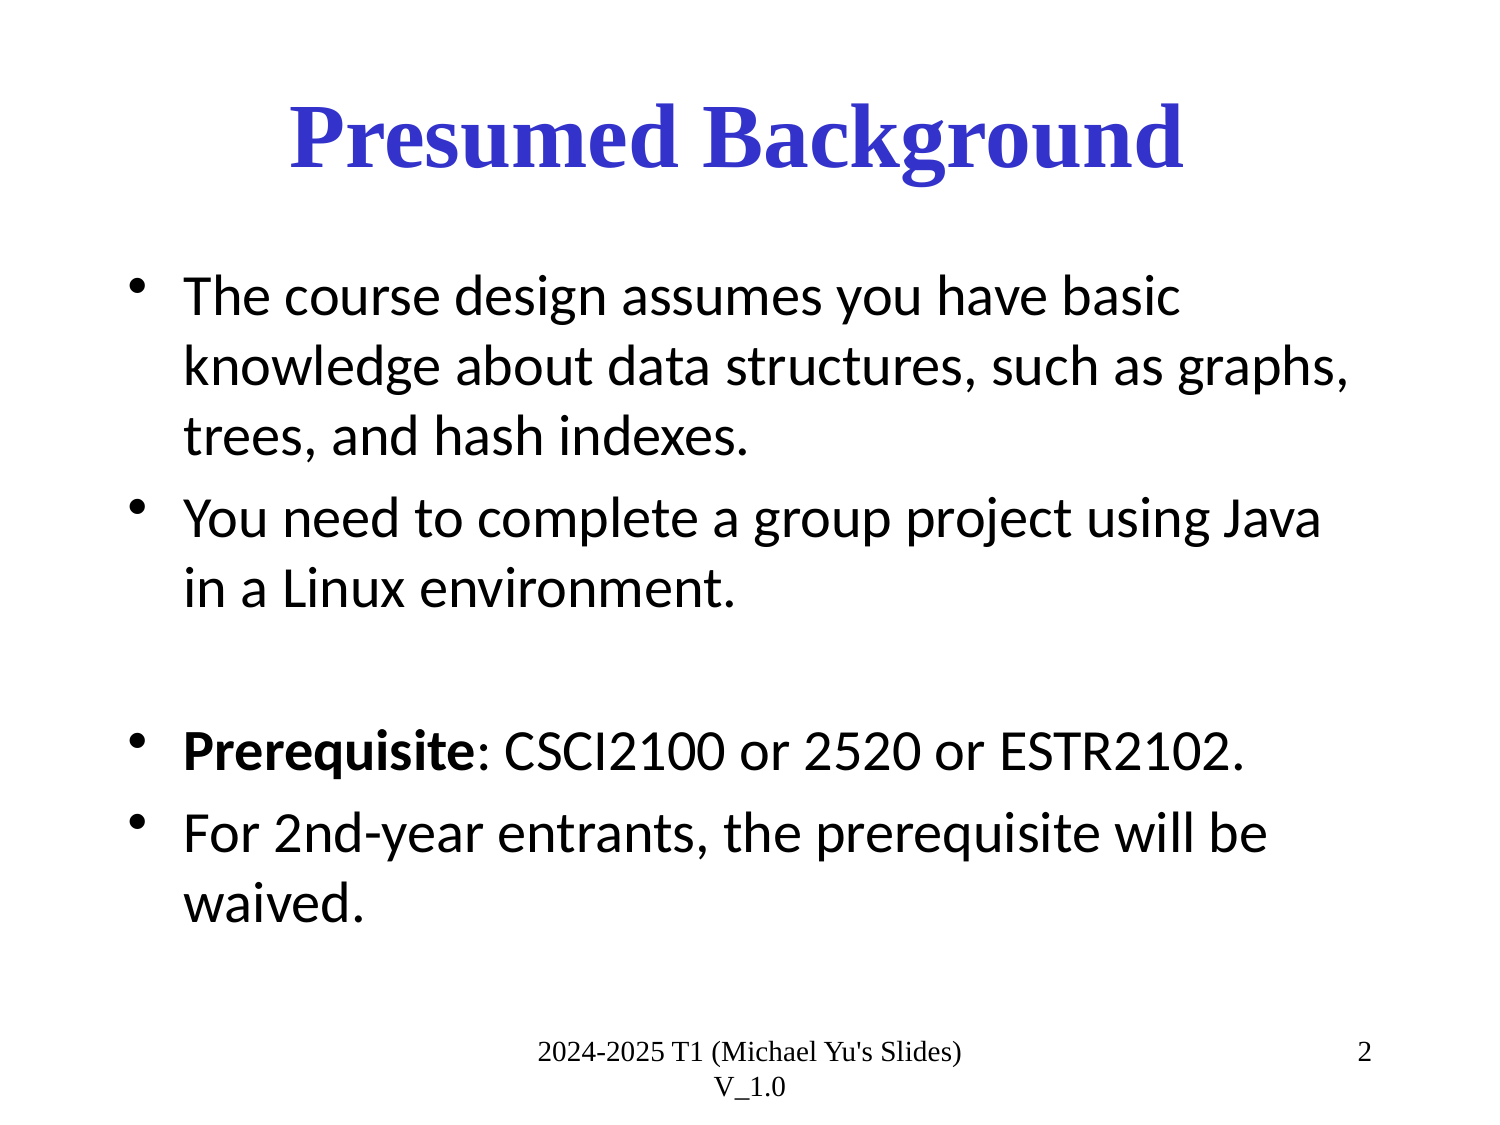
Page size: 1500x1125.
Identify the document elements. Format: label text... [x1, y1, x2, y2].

list The course design assumes you have basic knowledge about data structures, such as graphs, trees, and hash indexes. You need to complete a group project using Java in a Linux environment. Prerequisite: CSCI2100 or 2520 or ESTR2102. For 2nd-year entrants, the prerequisite will be waived. [112, 249, 1388, 1000]
footer 2024-2025 T1 (Michael Yu's Slides) V_1.0 [512, 1024, 988, 1101]
title Presumed Background [99, 37, 1376, 226]
slide_number 2 [1074, 1024, 1388, 1101]
